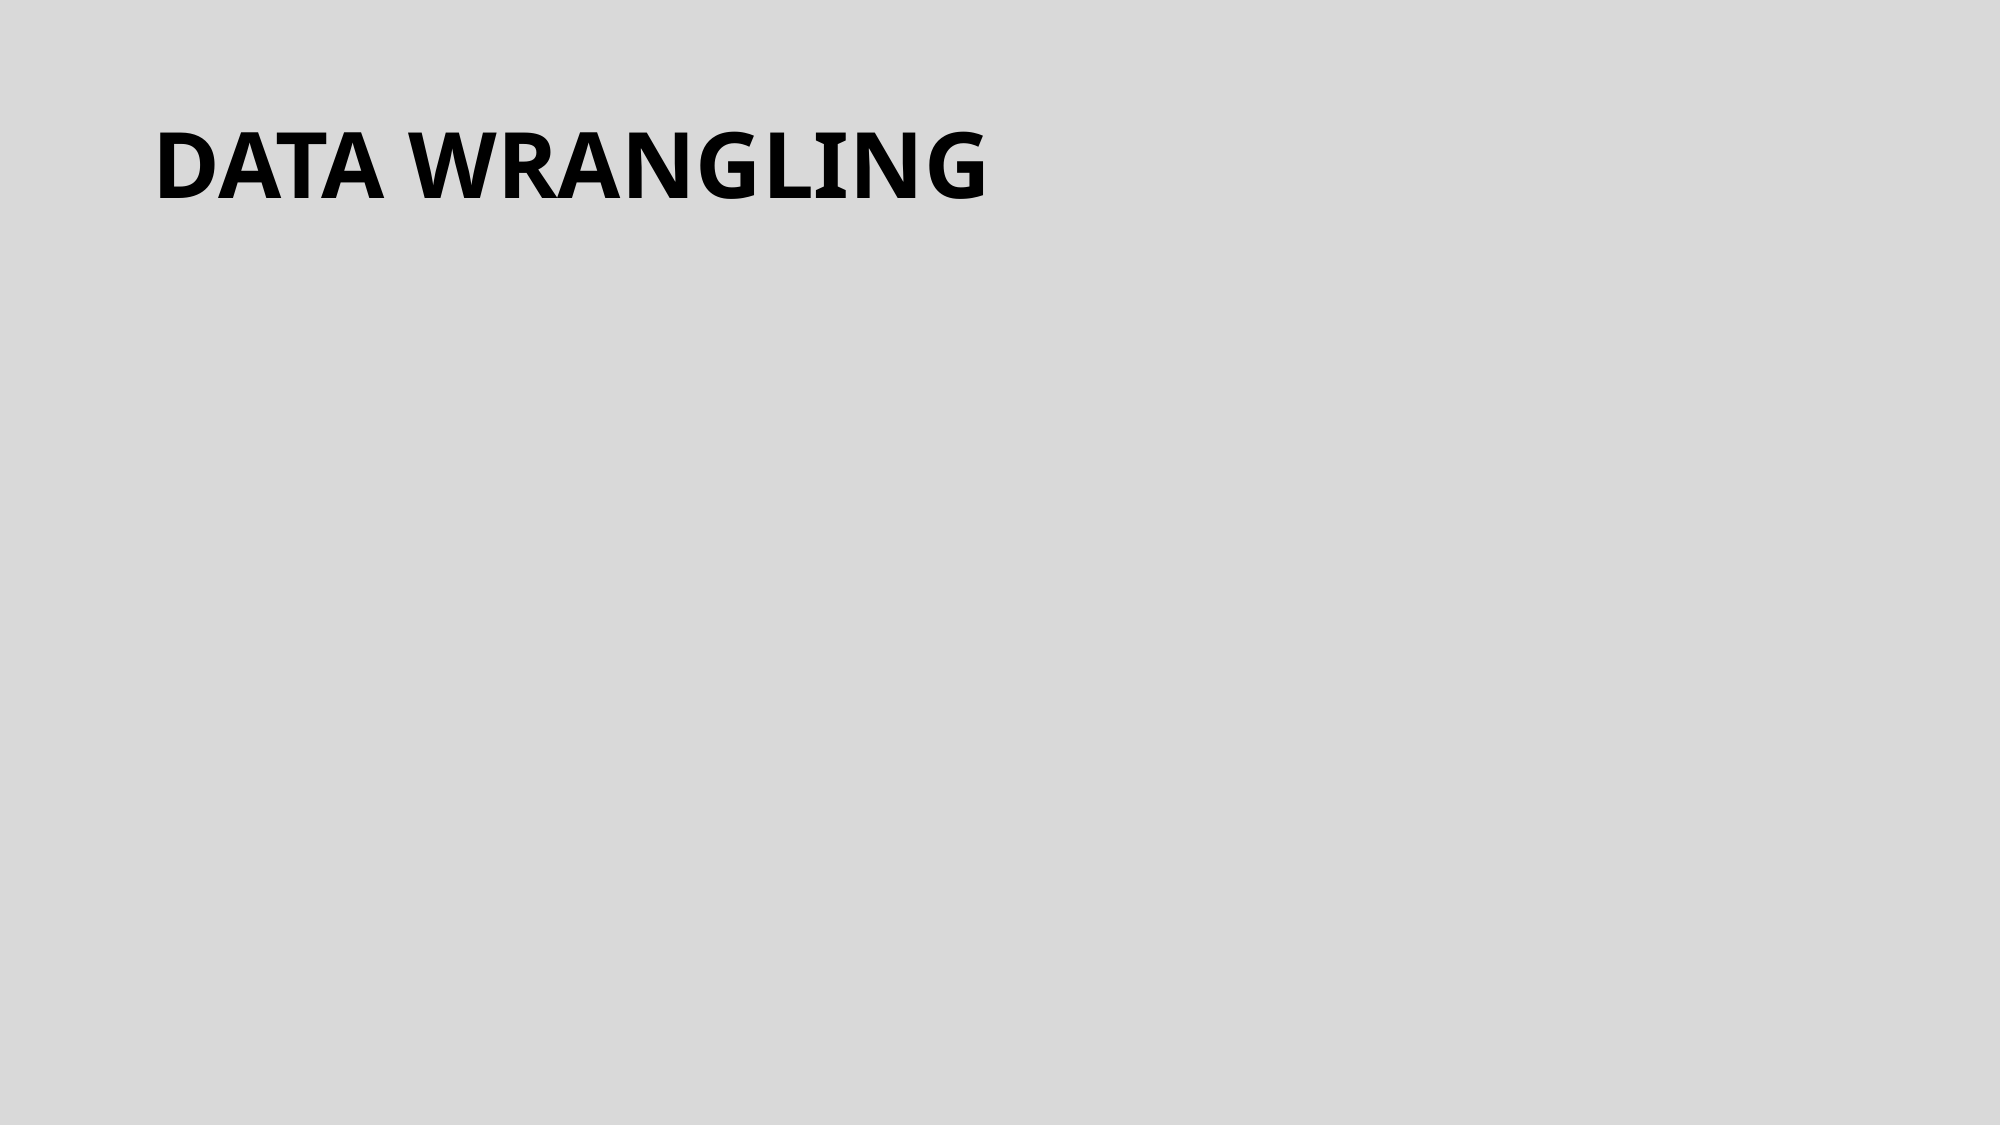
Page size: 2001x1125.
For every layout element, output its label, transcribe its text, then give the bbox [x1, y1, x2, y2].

title DATA WRANGLING [137, 59, 1863, 278]
